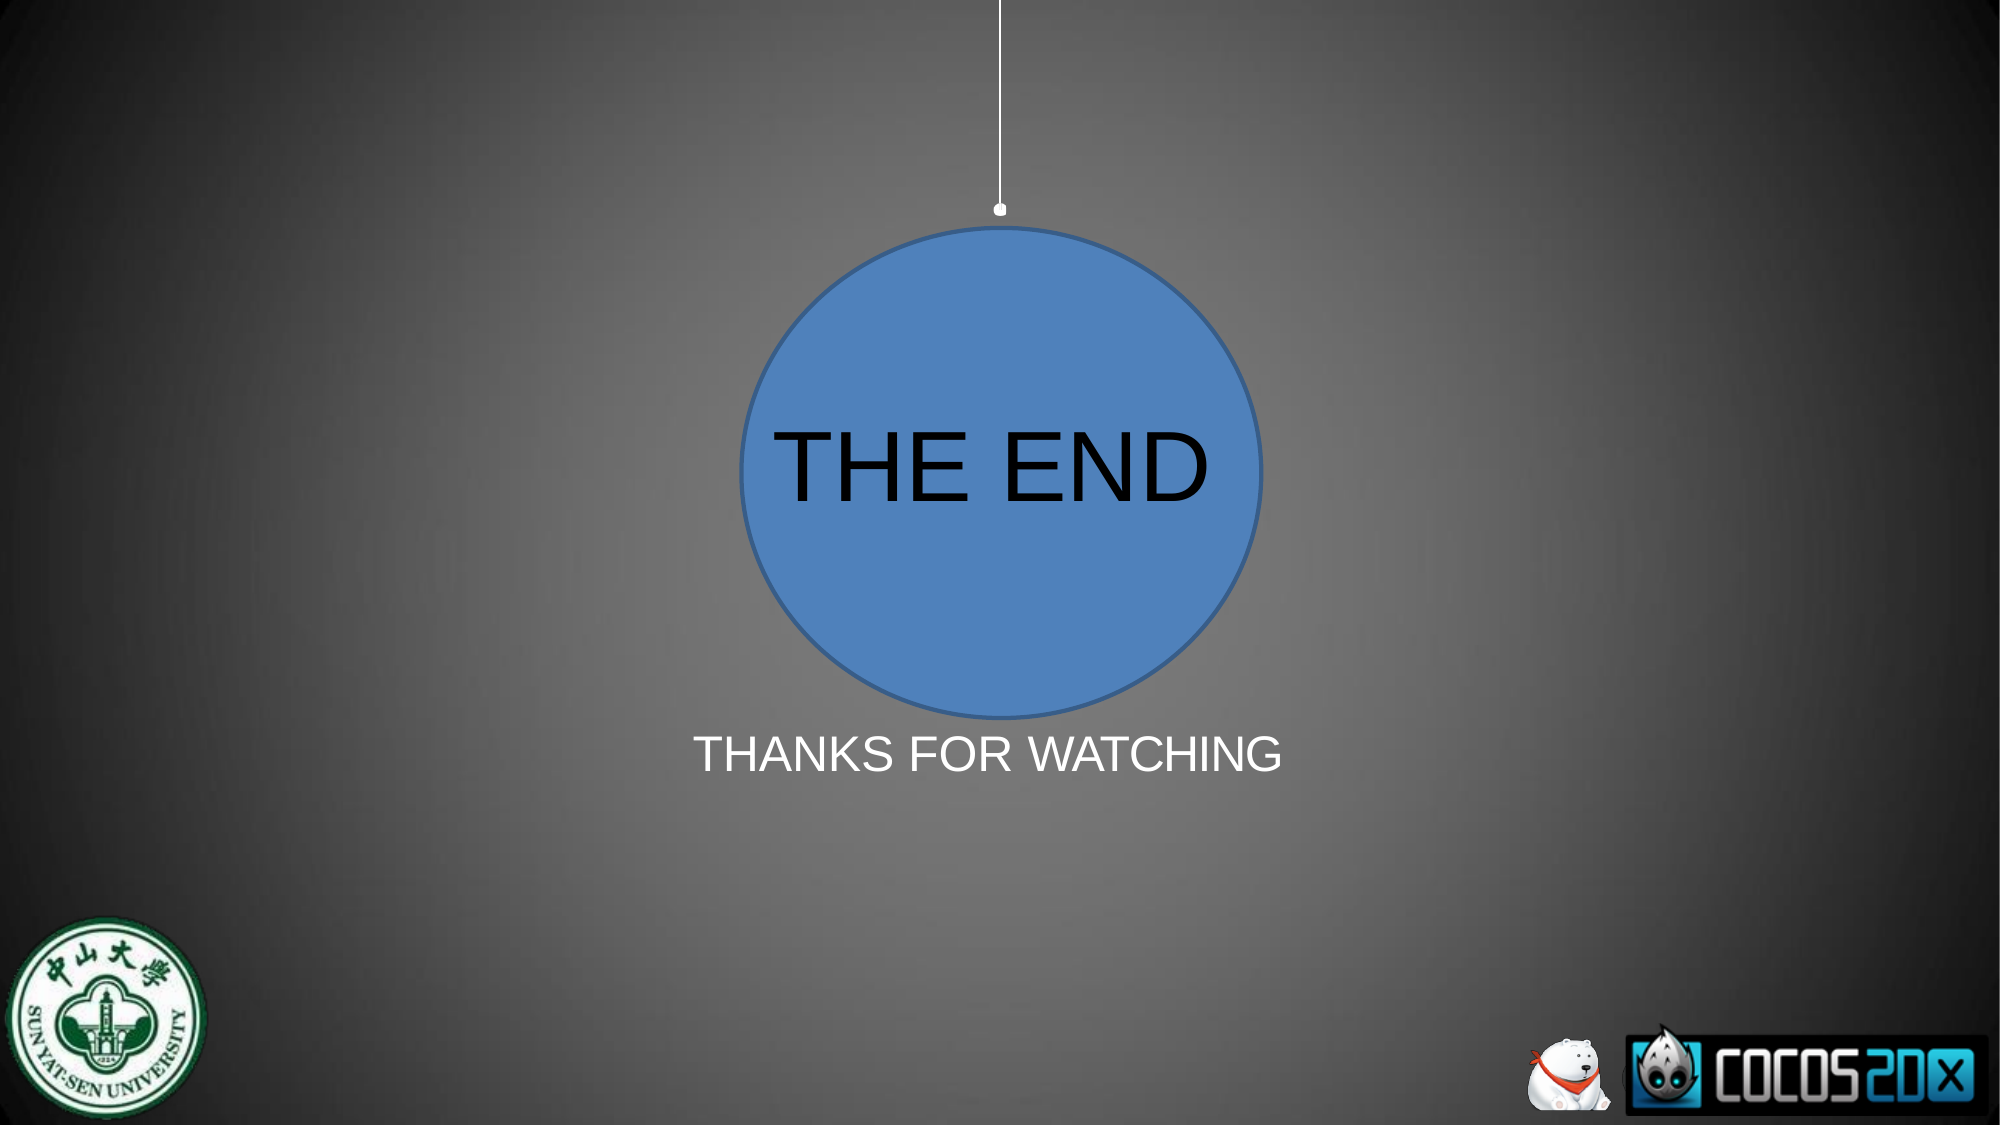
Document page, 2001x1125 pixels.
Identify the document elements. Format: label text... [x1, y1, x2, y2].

text_box [993, 203, 1007, 216]
text_box THE END [770, 399, 1212, 522]
text_box [1519, 1034, 1625, 1115]
text_box THANKS FOR WATCHING [690, 719, 1290, 782]
text_box [741, 227, 1262, 719]
text_box [0, 905, 260, 1125]
picture [0, 0, 2000, 1125]
text_box [1625, 1023, 1989, 1116]
